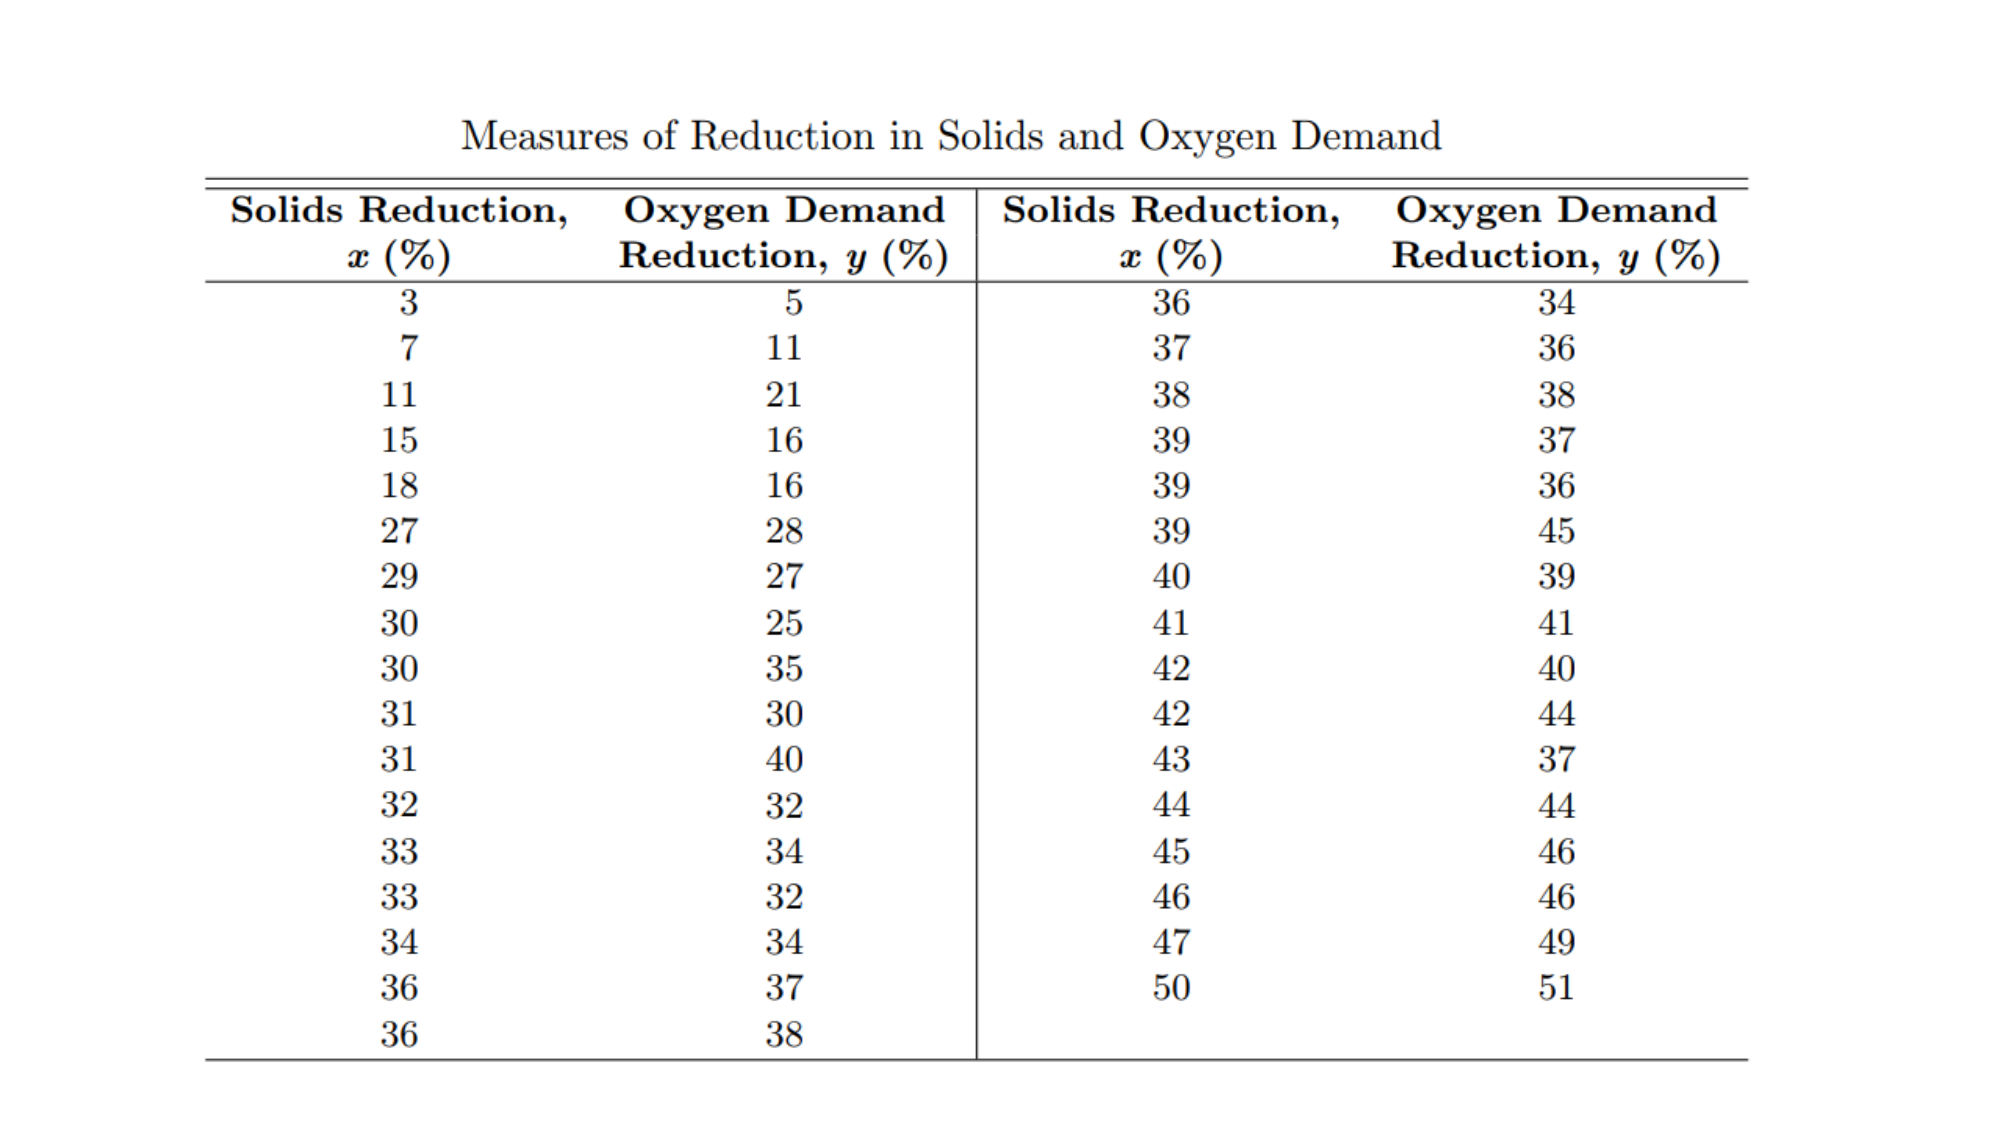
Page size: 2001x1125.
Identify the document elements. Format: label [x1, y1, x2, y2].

picture [196, 94, 1767, 1073]
